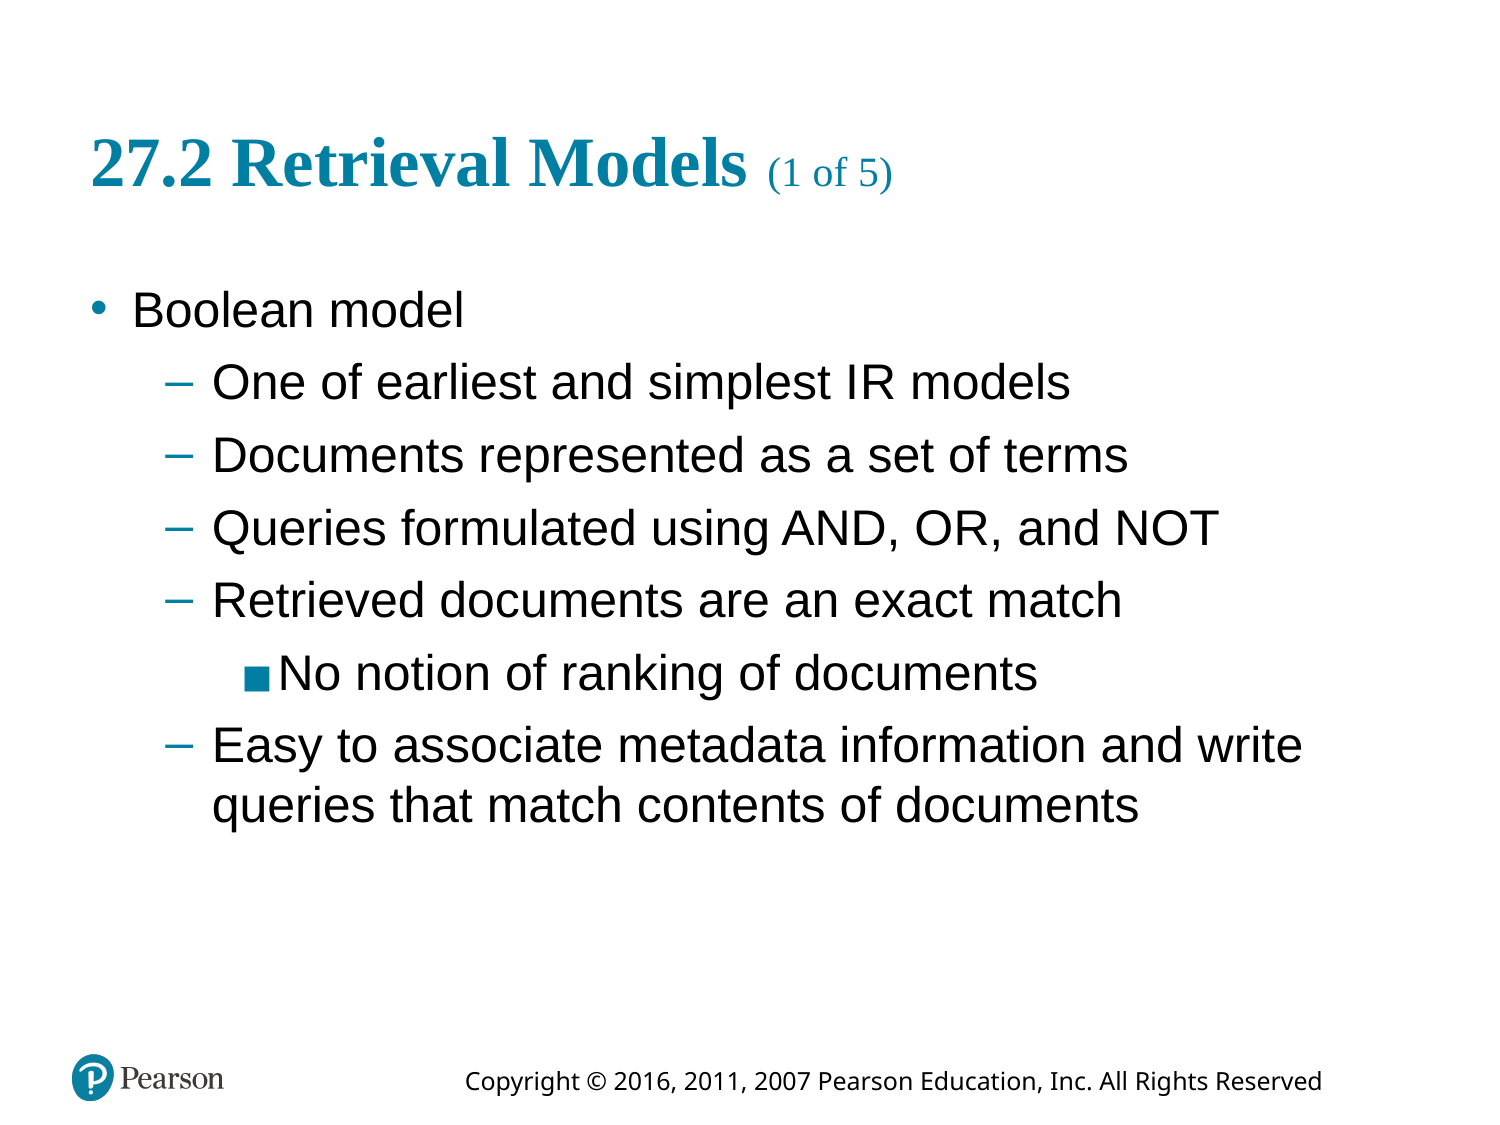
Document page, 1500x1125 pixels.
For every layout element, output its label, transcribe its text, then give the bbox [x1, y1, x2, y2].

picture [72, 1054, 88, 1070]
picture [72, 1087, 83, 1101]
list Boolean model One of earliest and simplest I R models Documents represented as a set of terms Queries formulated using AND, OR, and NOT Retrieved documents are an exact match No notion of ranking of documents Easy to associate metadata information and write queries that match contents of documents [75, 262, 1425, 1005]
picture [80, 1063, 106, 1088]
picture [98, 1054, 224, 1101]
title 27.2 Retrieval Models (1 of 5) [75, 35, 1425, 216]
